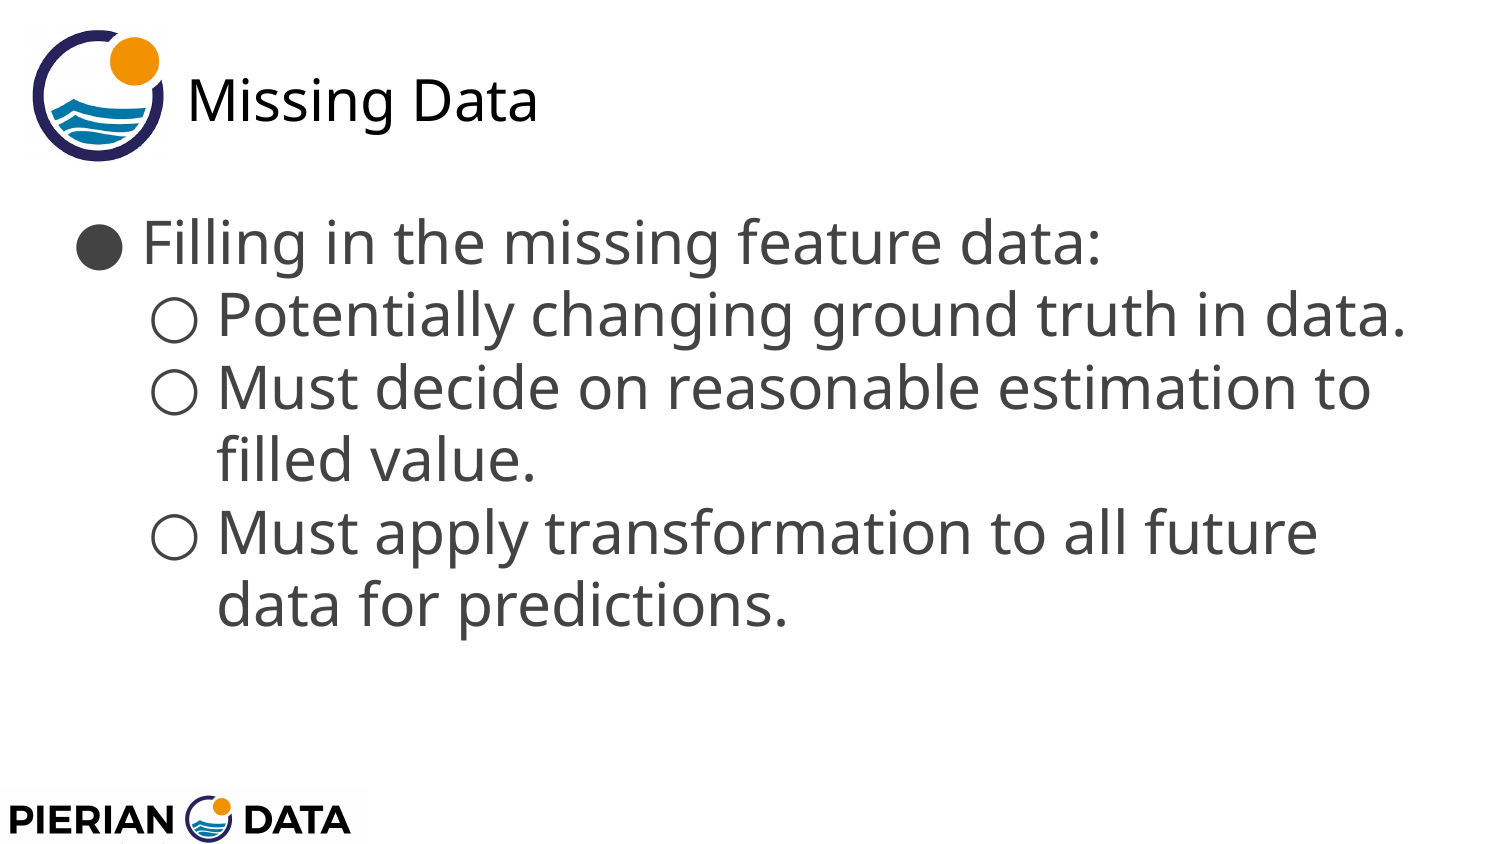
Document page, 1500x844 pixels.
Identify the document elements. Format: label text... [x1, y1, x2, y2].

title Missing Data [176, 48, 1449, 143]
list Filling in the missing feature data: Potentially changing ground truth in data. Must decide on reasonable estimation to filled value. Must apply transformation to all future data for predictions. [51, 189, 1476, 750]
picture [24, 24, 172, 167]
picture [0, 787, 368, 844]
